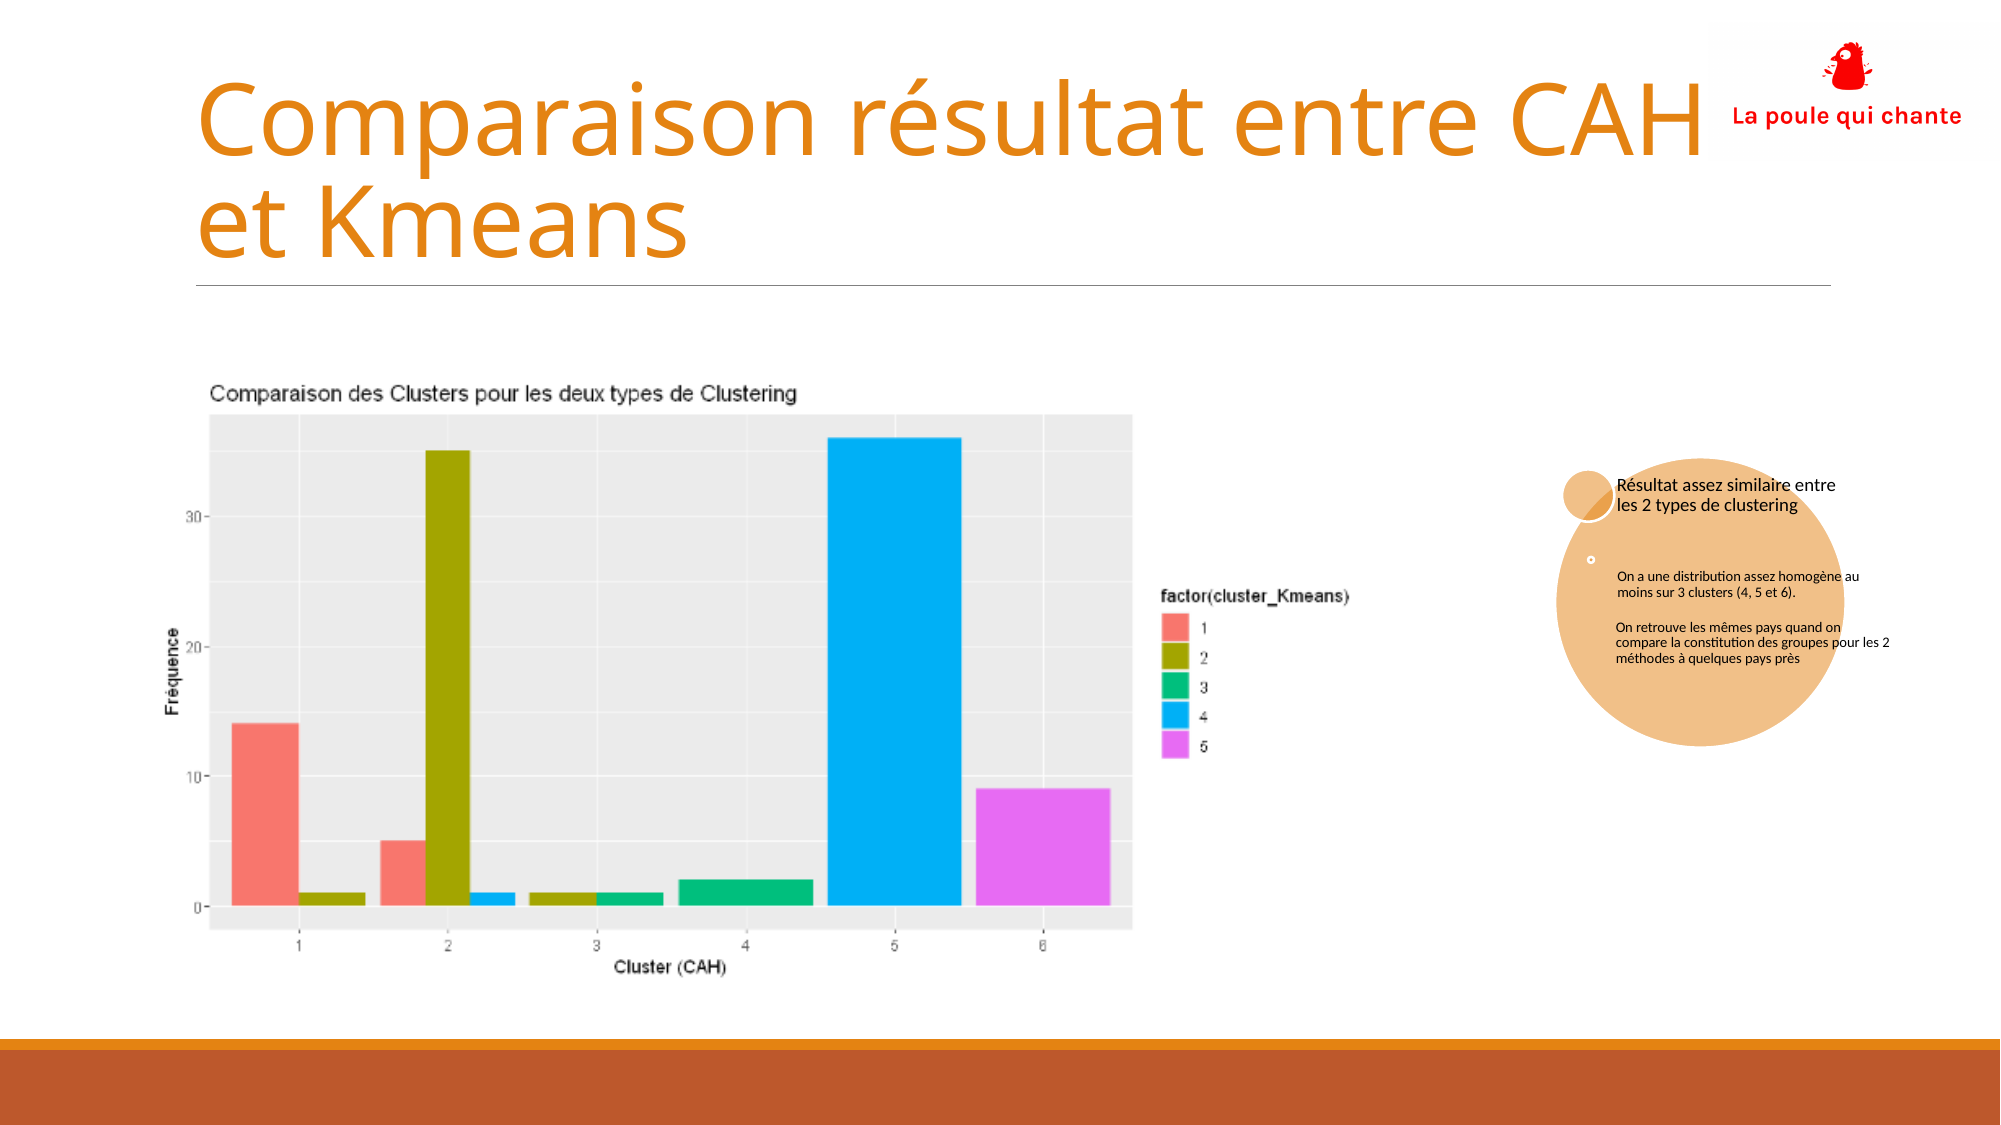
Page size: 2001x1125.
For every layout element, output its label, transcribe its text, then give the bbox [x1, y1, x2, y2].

picture [154, 374, 1360, 994]
title Comparaison résultat entre CAH et Kmeans [180, 47, 1830, 285]
picture [1707, 22, 2000, 162]
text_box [1456, 456, 1960, 749]
